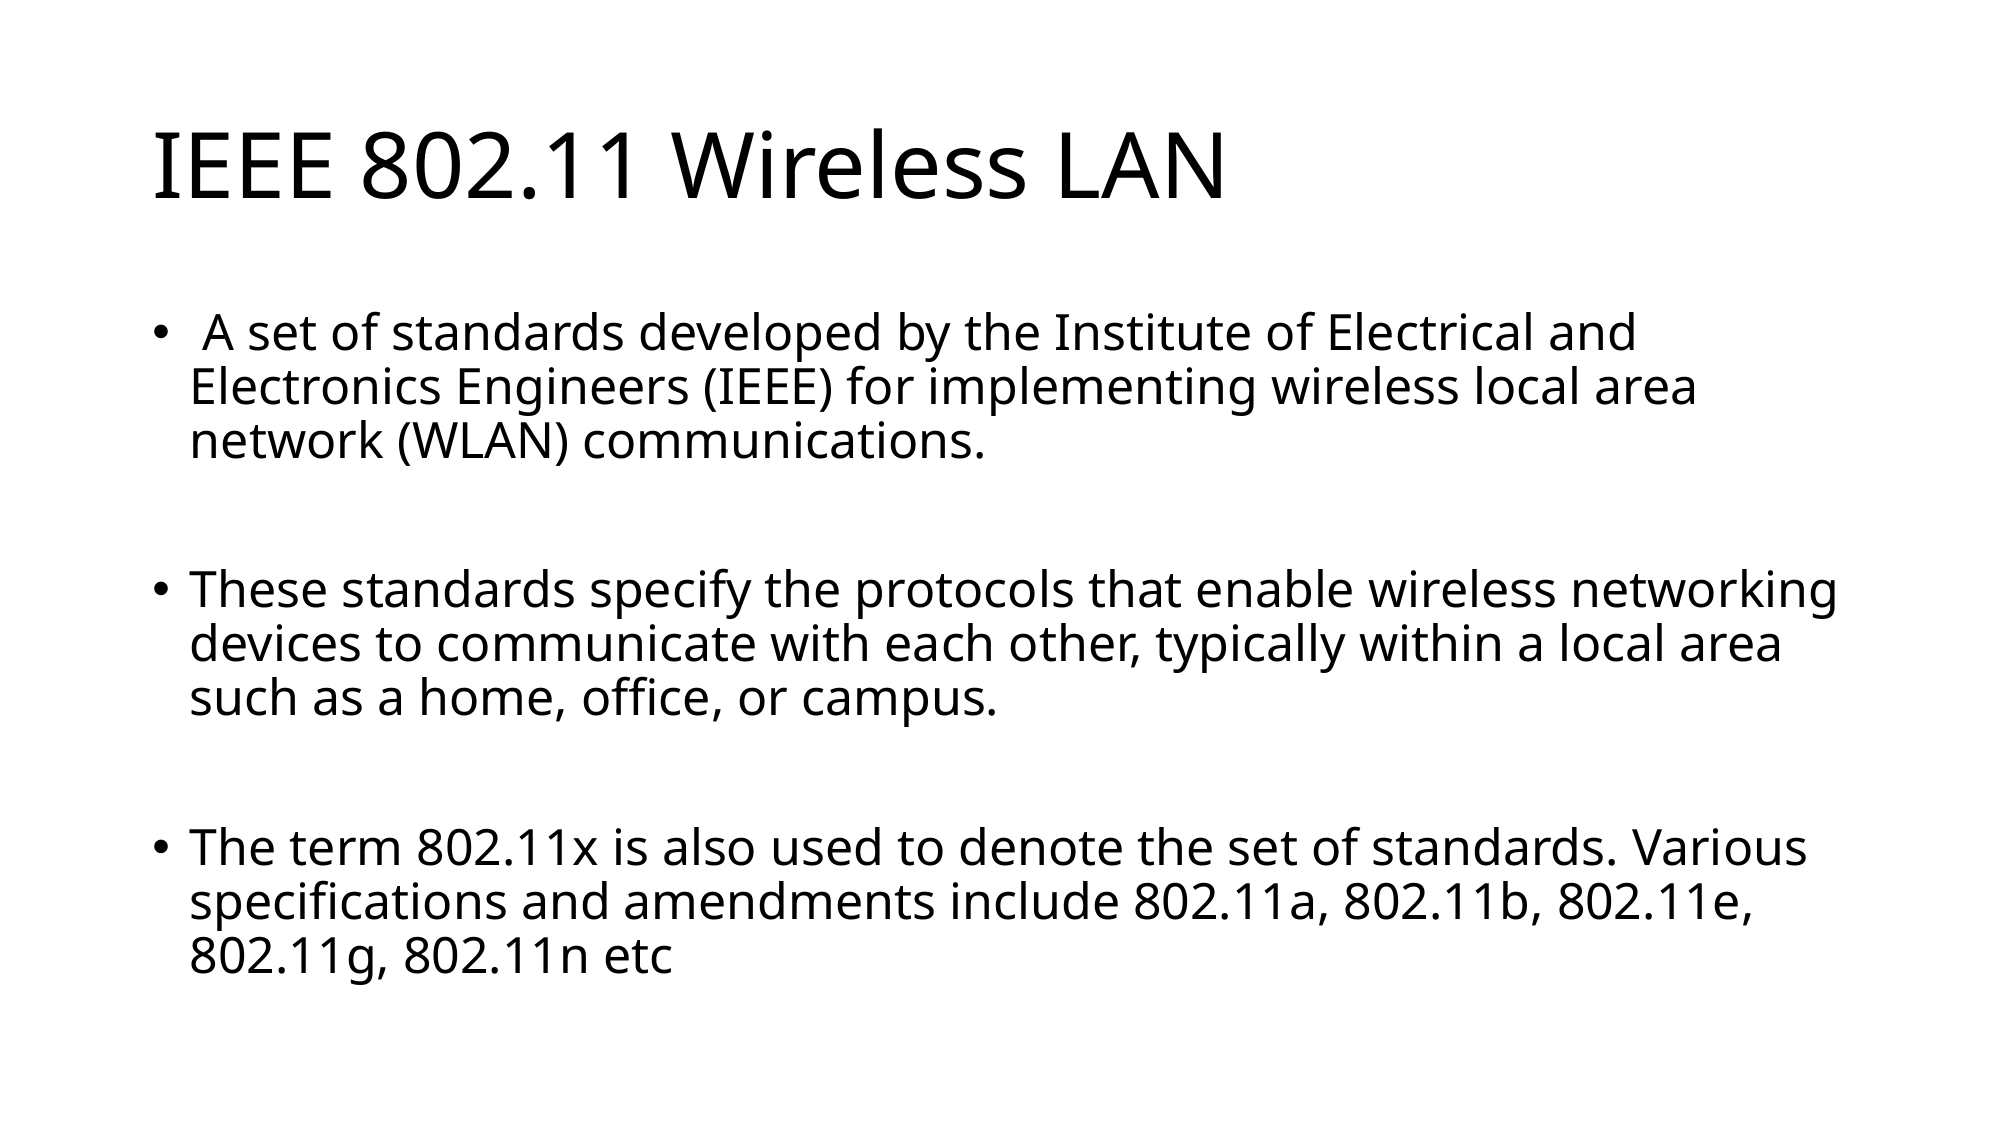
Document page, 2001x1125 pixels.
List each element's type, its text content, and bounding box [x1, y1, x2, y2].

title IEEE 802.11 Wireless LAN [137, 59, 1863, 278]
list A set of standards developed by the Institute of Electrical and Electronics Engineers (IEEE) for implementing wireless local area network (WLAN) communications. These standards specify the protocols that enable wireless networking devices to communicate with each other, typically within a local area such as a home, office, or campus. The term 802.11x is also used to denote the set of standards. Various specifications and amendments include 802.11a, 802.11b, 802.11e, 802.11g, 802.11n etc [137, 299, 1863, 1014]
